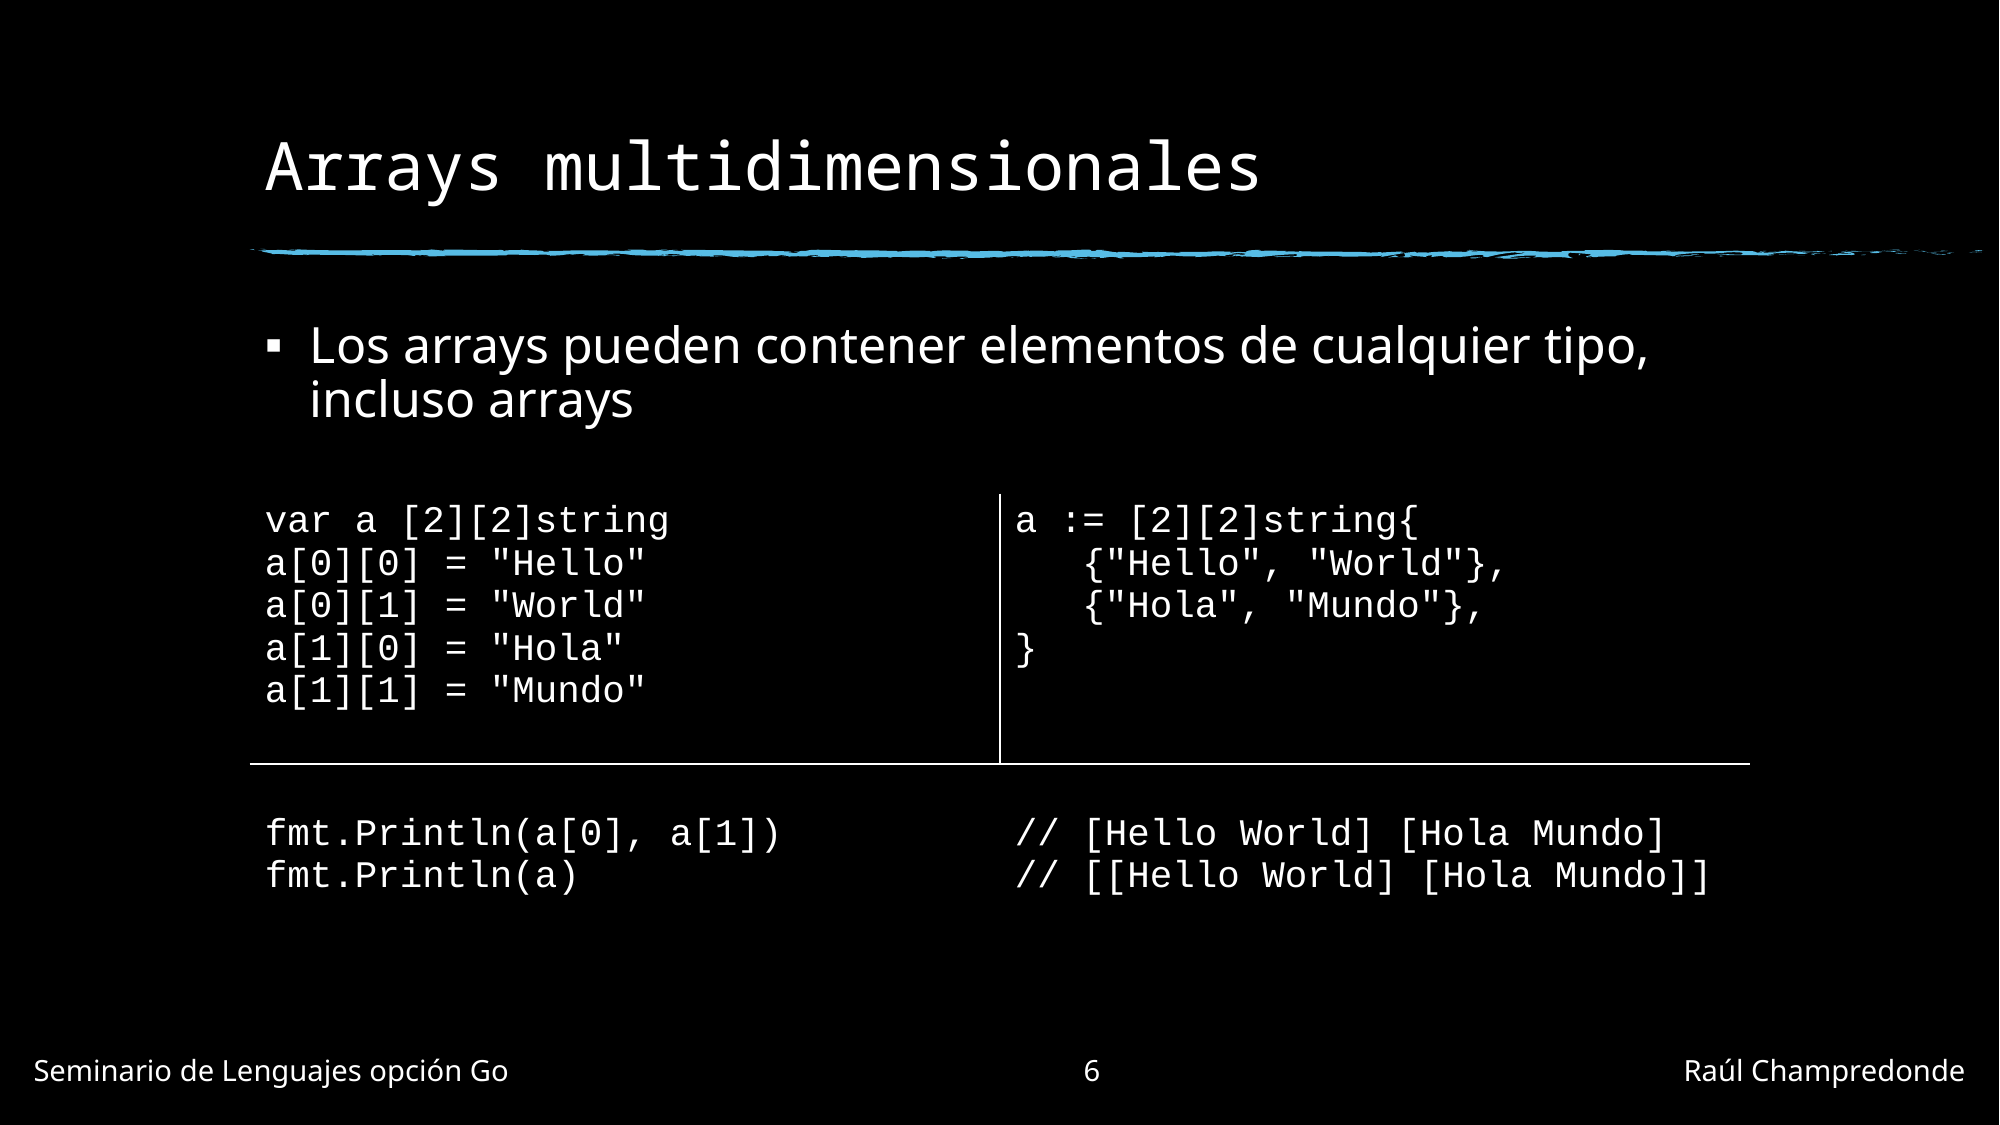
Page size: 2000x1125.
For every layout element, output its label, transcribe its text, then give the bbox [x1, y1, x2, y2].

list Los arrays pueden contener elementos de cualquier tipo, incluso arrays [249, 312, 1792, 1013]
table_header var a [2][2]string a[0][0] = "Hello" a[0][1] = "World" a[1][0] = "Hola" a[1][1] = "Mundo" [250, 494, 999, 763]
table_header a := [2][2]string{ {"Hello", "World"}, {"Hola", "Mundo"}, } [1001, 494, 1750, 763]
footer Seminario de Lenguajes opción Go 6 Raúl Champredonde [0, 1050, 2000, 1096]
table_cell fmt.Println(a[0], a[1]) fmt.Println(a) [250, 765, 1000, 906]
table_cell // [Hello World] [Hola Mundo] // [[Hello World] [Hola Mundo]] [1000, 765, 1750, 906]
title Arrays multidimensionales [249, 45, 1750, 213]
